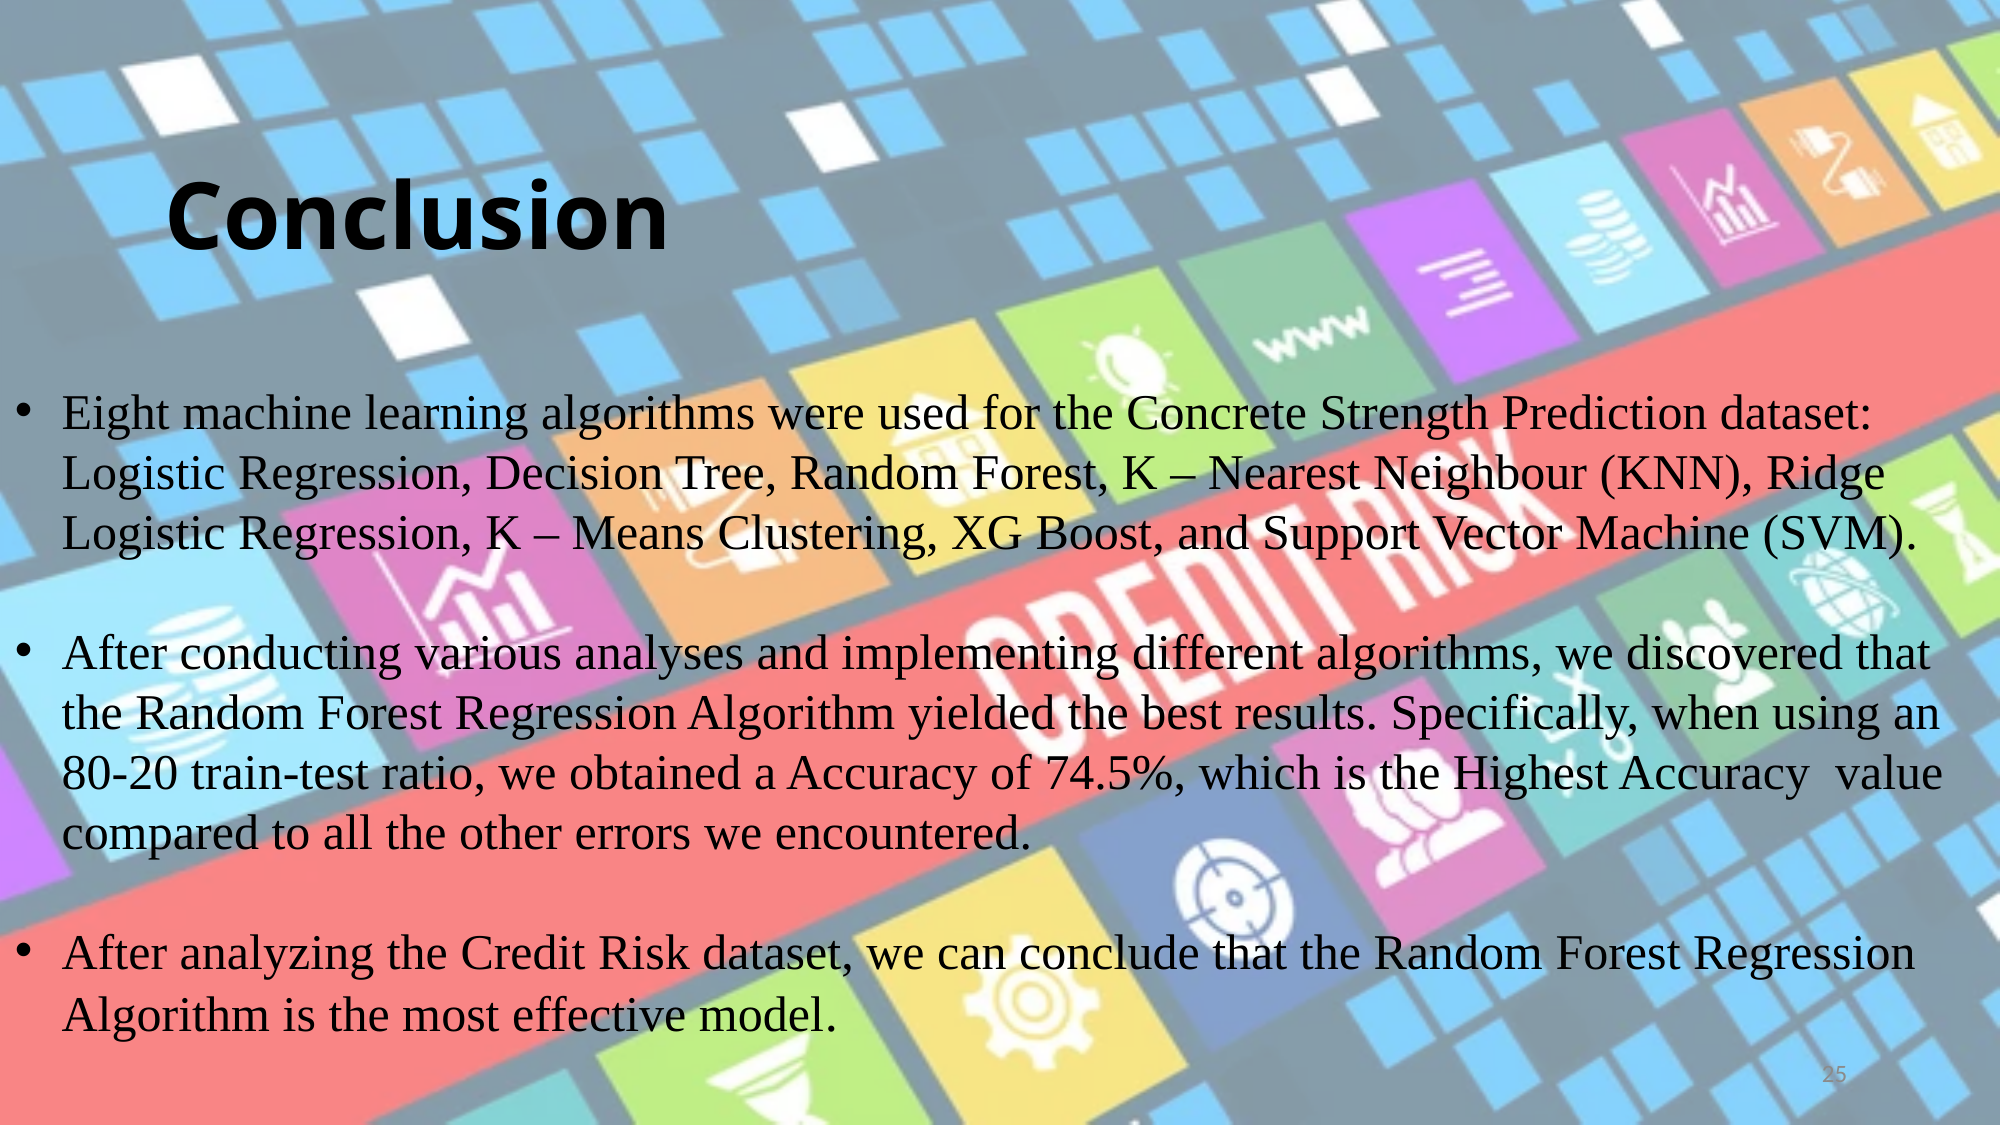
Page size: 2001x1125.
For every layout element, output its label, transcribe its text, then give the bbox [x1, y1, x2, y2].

title Conclusion [149, 161, 1587, 278]
slide_number 25 [1412, 1050, 1863, 1103]
text_box Eight machine learning algorithms were used for the Concrete Strength Prediction dataset: Logistic Regression, Decision Tree, Random Forest, K – Nearest Neighbour (KNN), Ridge Logistic Regression, K – Means Clustering, XG Boost, and Support Vector Machine (SVM). After conducting various analyses and implementing different algorithms, we discovered that the Random Forest Regression Algorithm yielded the best results. Specifically, when using an 80-20 train-test ratio, we obtained a Accuracy of 74.5%, which is the Highest Accuracy value compared to all the other errors we encountered. After analyzing the Credit Risk dataset, we can conclude that the Random Forest Regression Algorithm is the most effective model. [0, 371, 2000, 1050]
